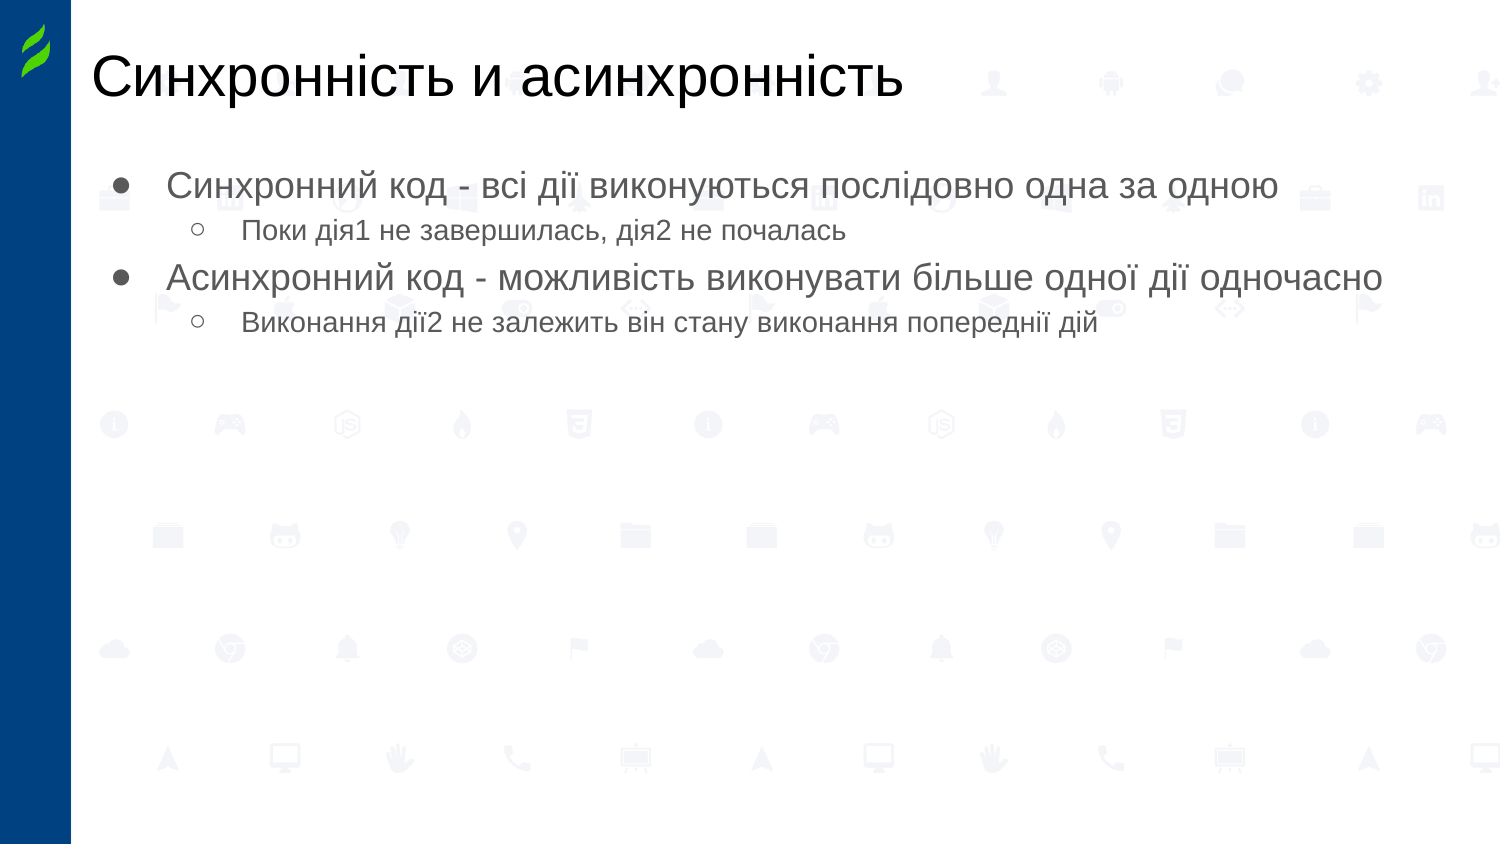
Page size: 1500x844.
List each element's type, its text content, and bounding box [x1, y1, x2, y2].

list Синхронний код - всі дії виконуються послідовно одна за одною Поки дія1 не завершилась, дія2 не почалась Асинхронний код - можливість виконувати більше одної дії одночасно Виконання дії2 не залежить він стану виконання попереднії дій [76, 139, 1474, 700]
picture [0, 0, 1500, 844]
title Синхронність и асинхронність [76, 23, 1474, 117]
